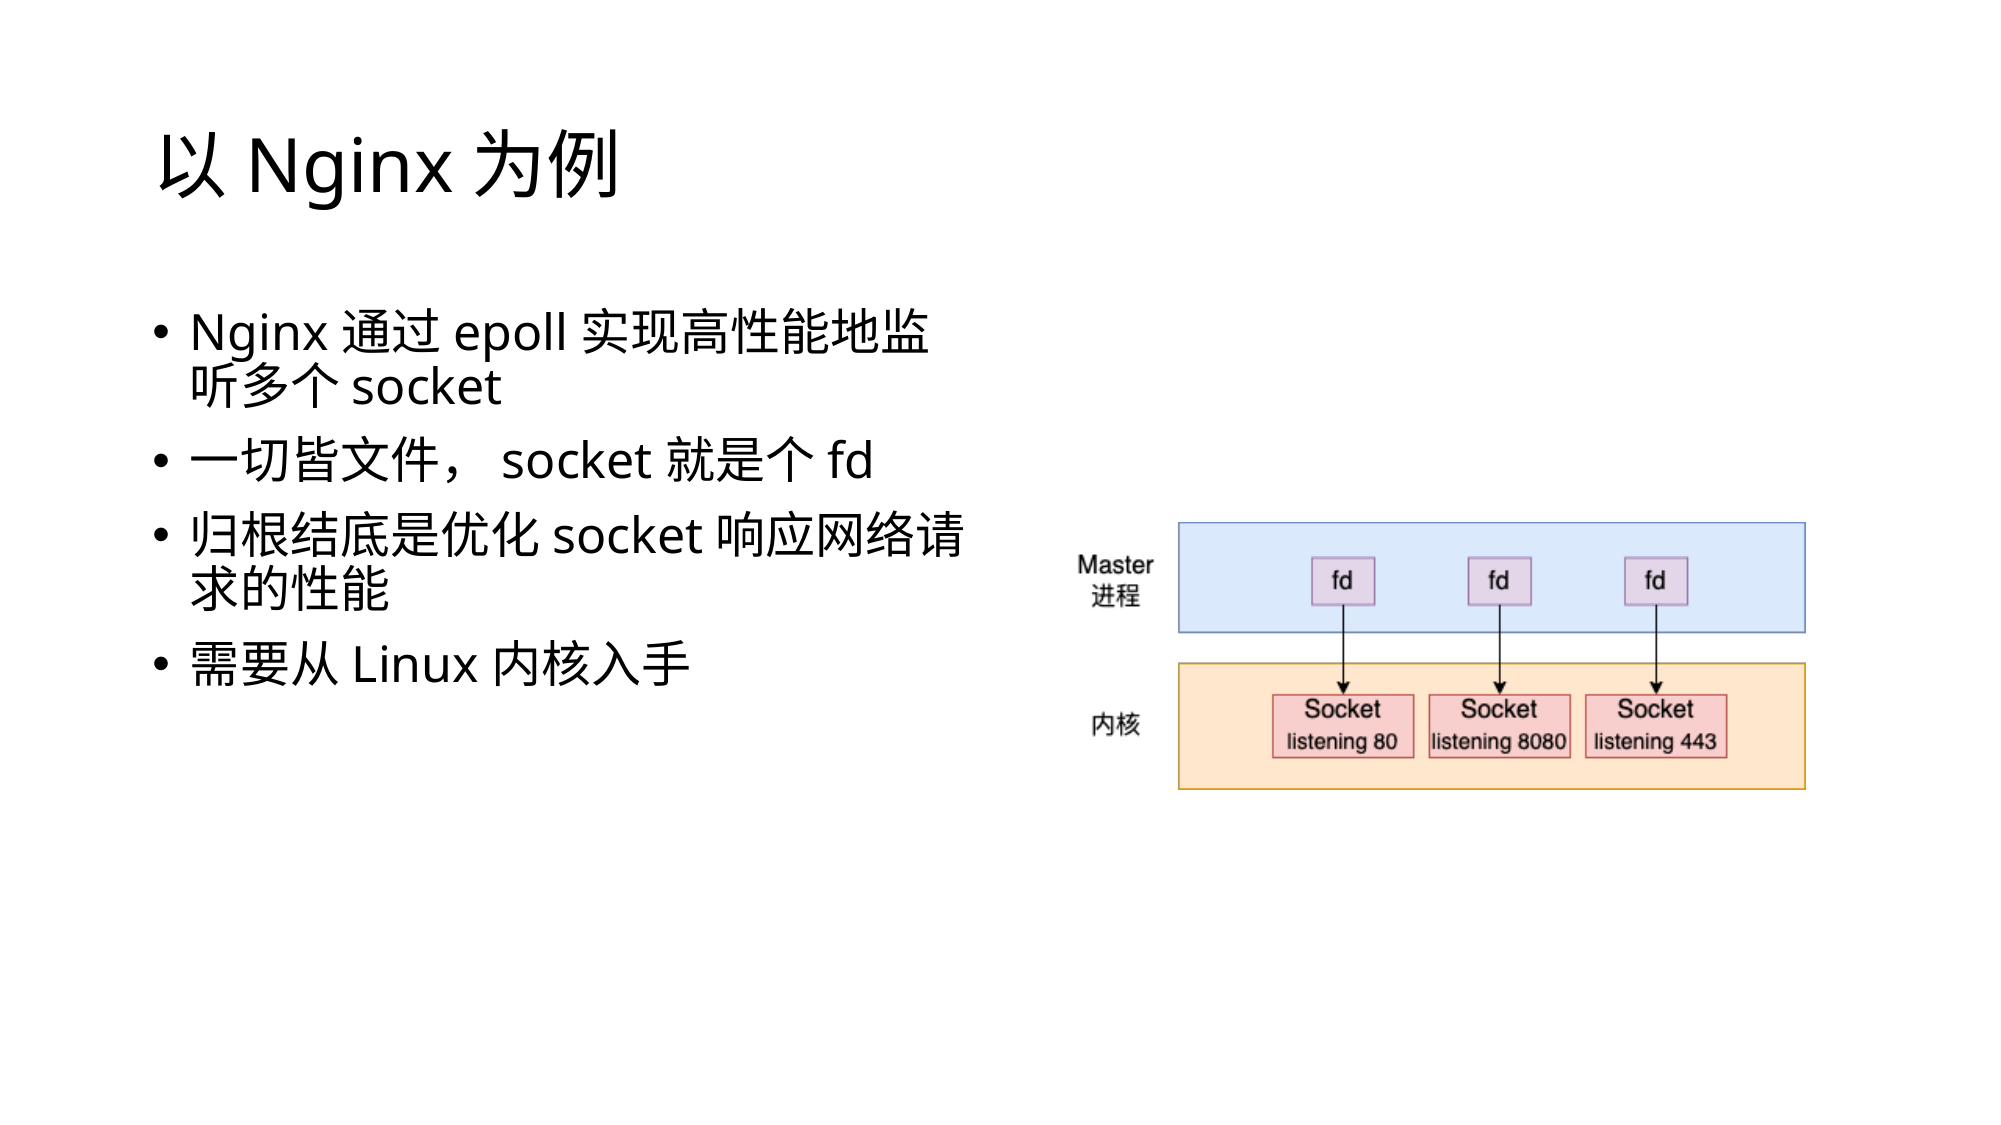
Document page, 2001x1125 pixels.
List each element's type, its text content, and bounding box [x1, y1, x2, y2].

list Nginx通过epoll实现高性能地监听多个socket 一切皆文件，socket就是个fd 归根结底是优化socket响应网络请求的性能 需要从Linux内核入手 [137, 299, 988, 1014]
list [1069, 522, 1806, 790]
title 以Nginx为例 [137, 59, 1863, 278]
